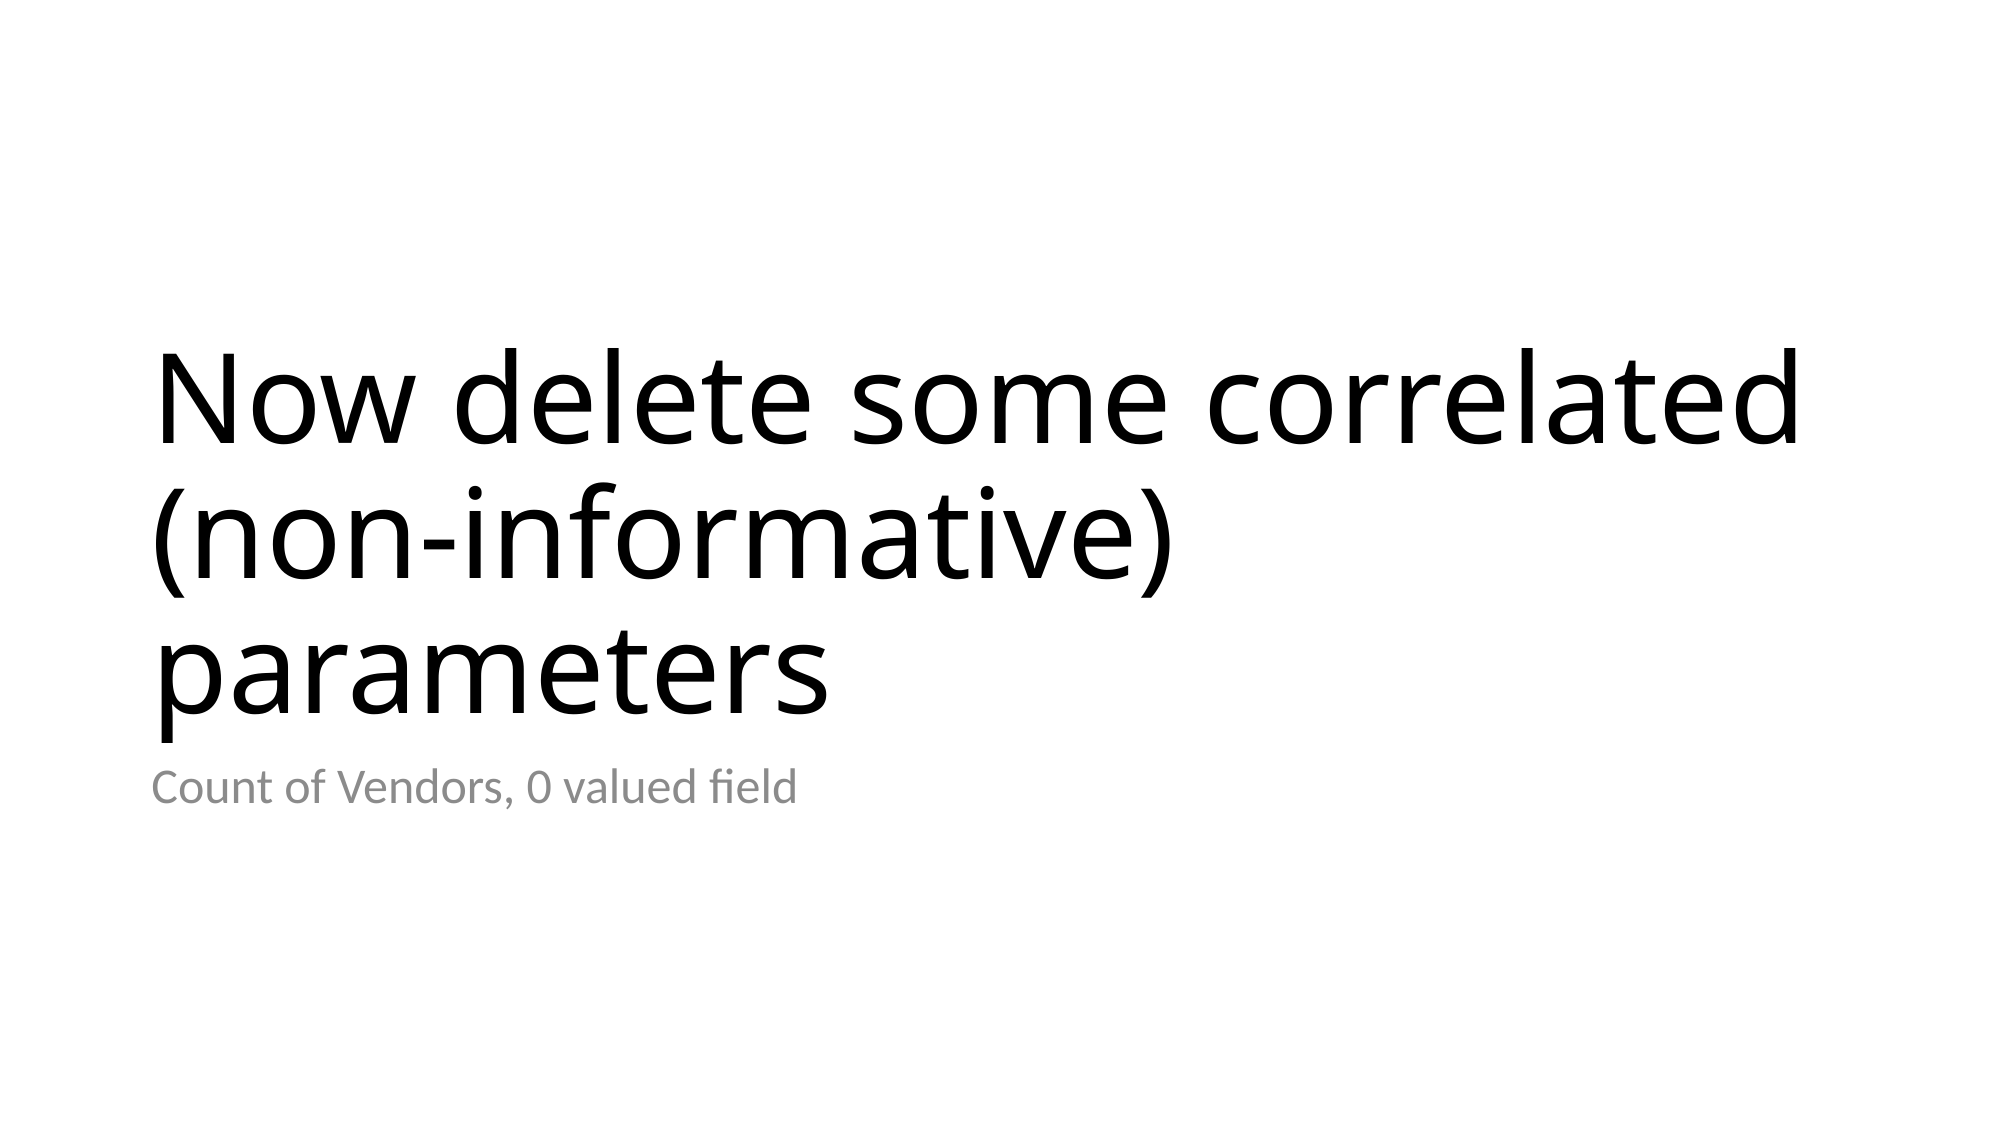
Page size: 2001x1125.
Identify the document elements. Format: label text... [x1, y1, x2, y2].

list Count of Vendors, 0 valued field [136, 752, 1862, 999]
title Now delete some correlated (non-informative) parameters [136, 280, 1862, 749]
